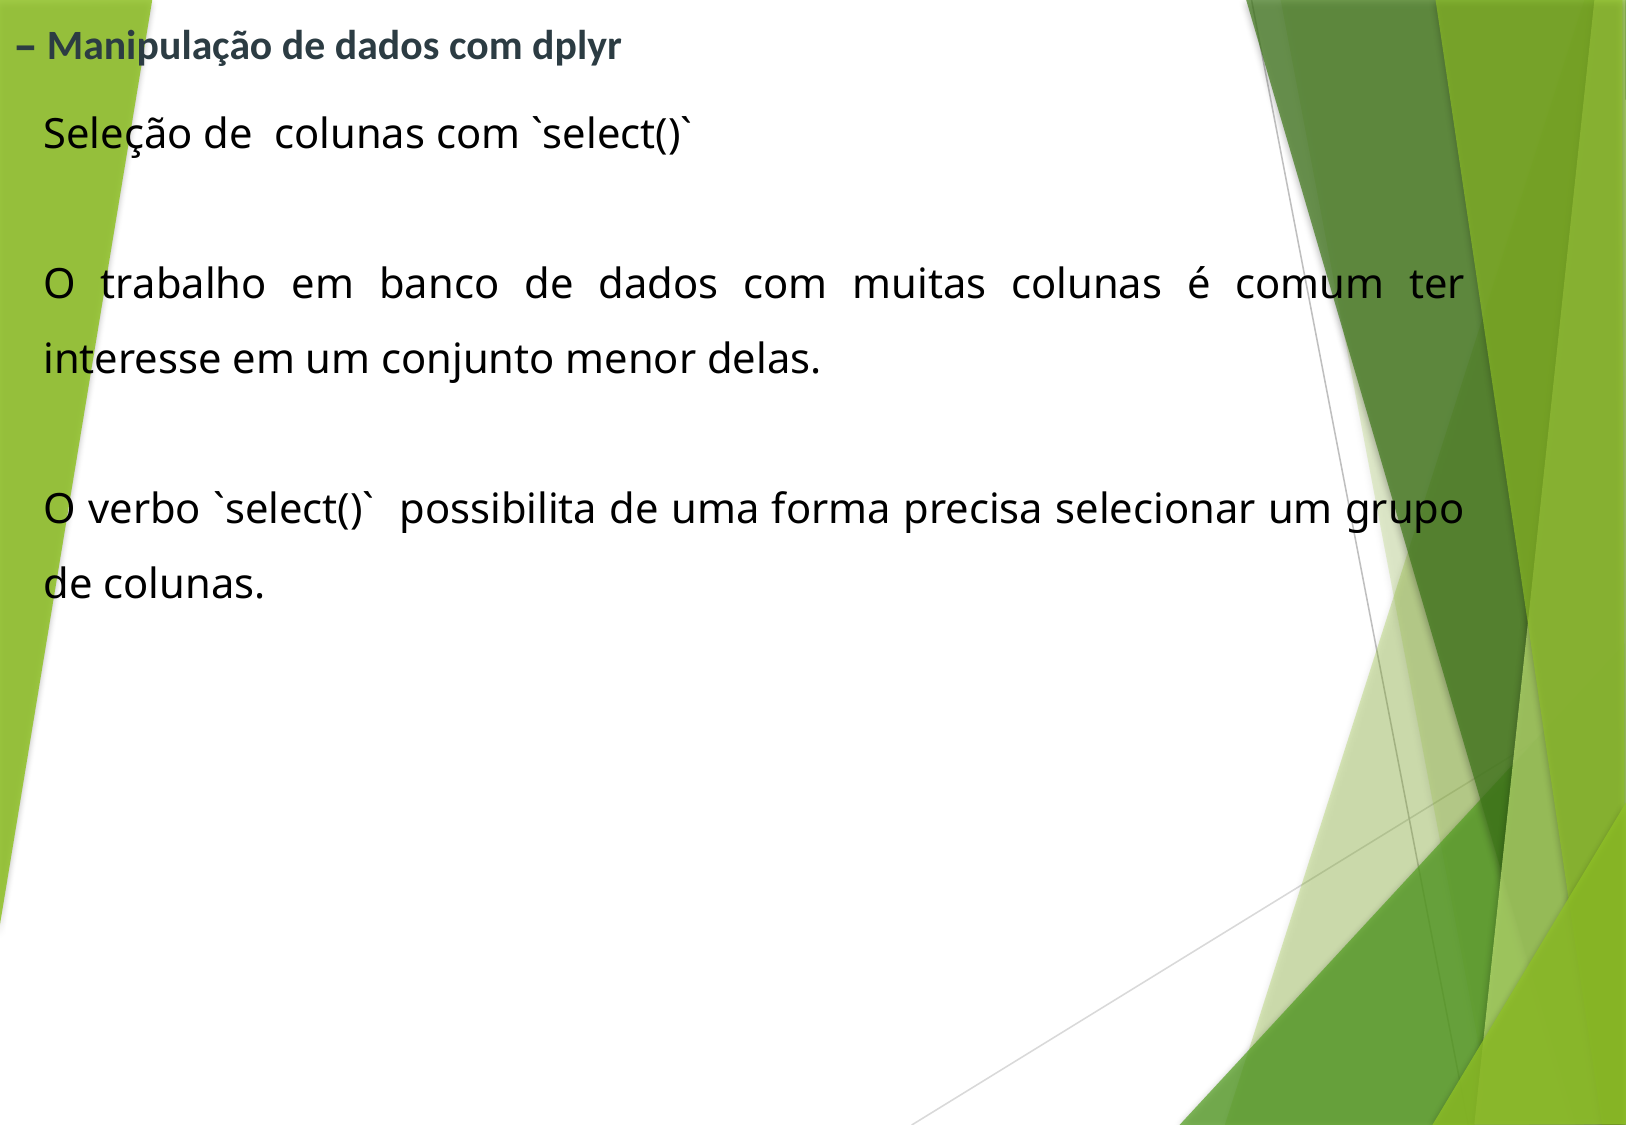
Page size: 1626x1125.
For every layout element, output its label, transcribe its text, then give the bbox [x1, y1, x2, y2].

text_box Seleção de colunas com `select()` O trabalho em banco de dados com muitas colunas é comum ter interesse em um conjunto menor delas. O verbo `select()` possibilita de uma forma precisa selecionar um grupo de colunas. [28, 74, 1481, 690]
title – Manipulação de dados com dplyr [0, 0, 1597, 75]
